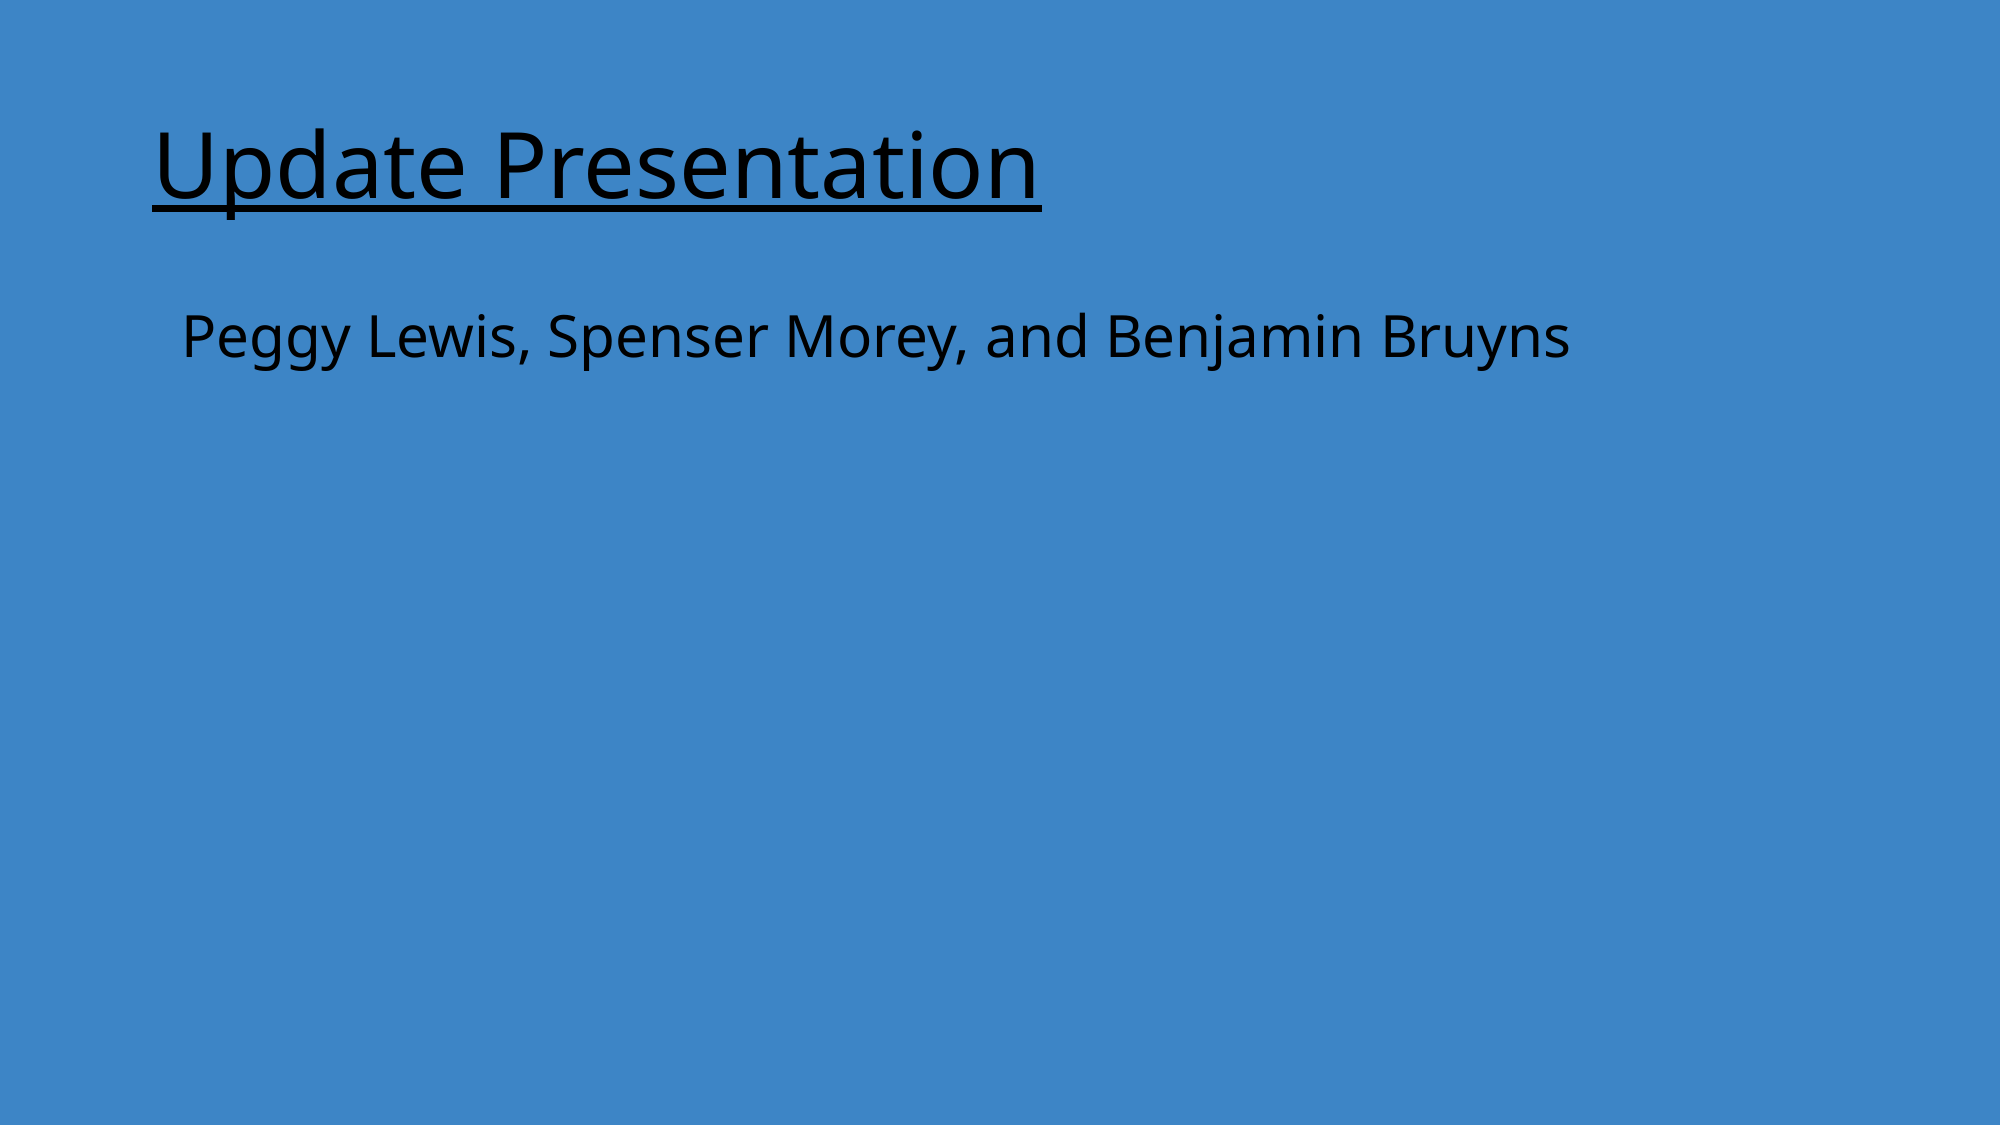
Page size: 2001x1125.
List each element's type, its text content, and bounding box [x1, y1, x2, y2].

title Update Presentation [137, 59, 1863, 278]
list Peggy Lewis, Spenser Morey, and Benjamin Bruyns [137, 299, 1863, 1014]
